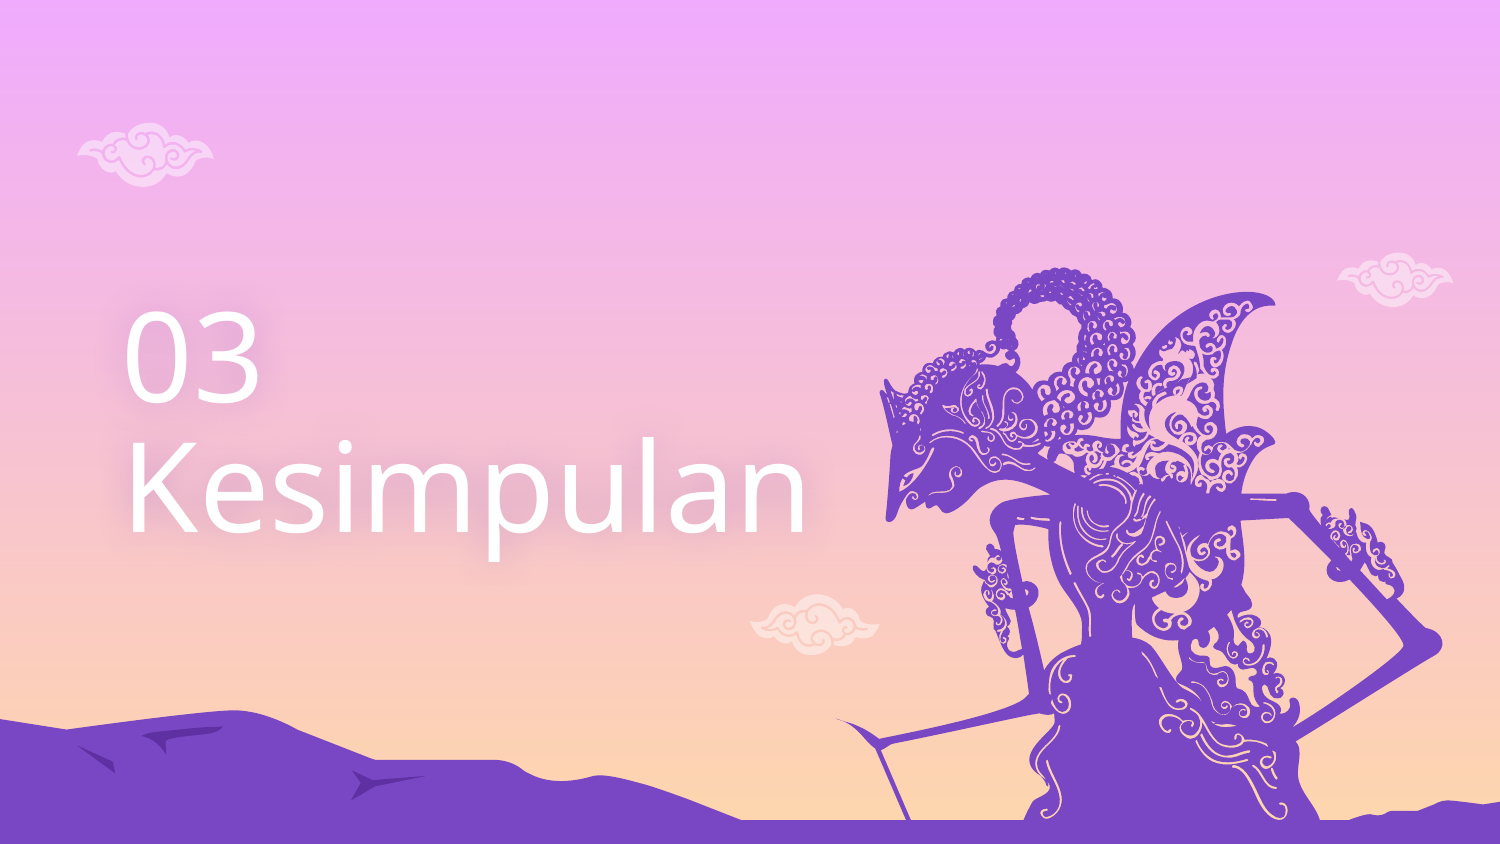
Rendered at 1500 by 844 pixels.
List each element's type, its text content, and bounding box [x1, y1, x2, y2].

title 03 [106, 291, 830, 414]
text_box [835, 267, 1448, 844]
title Kesimpulan [106, 425, 830, 552]
